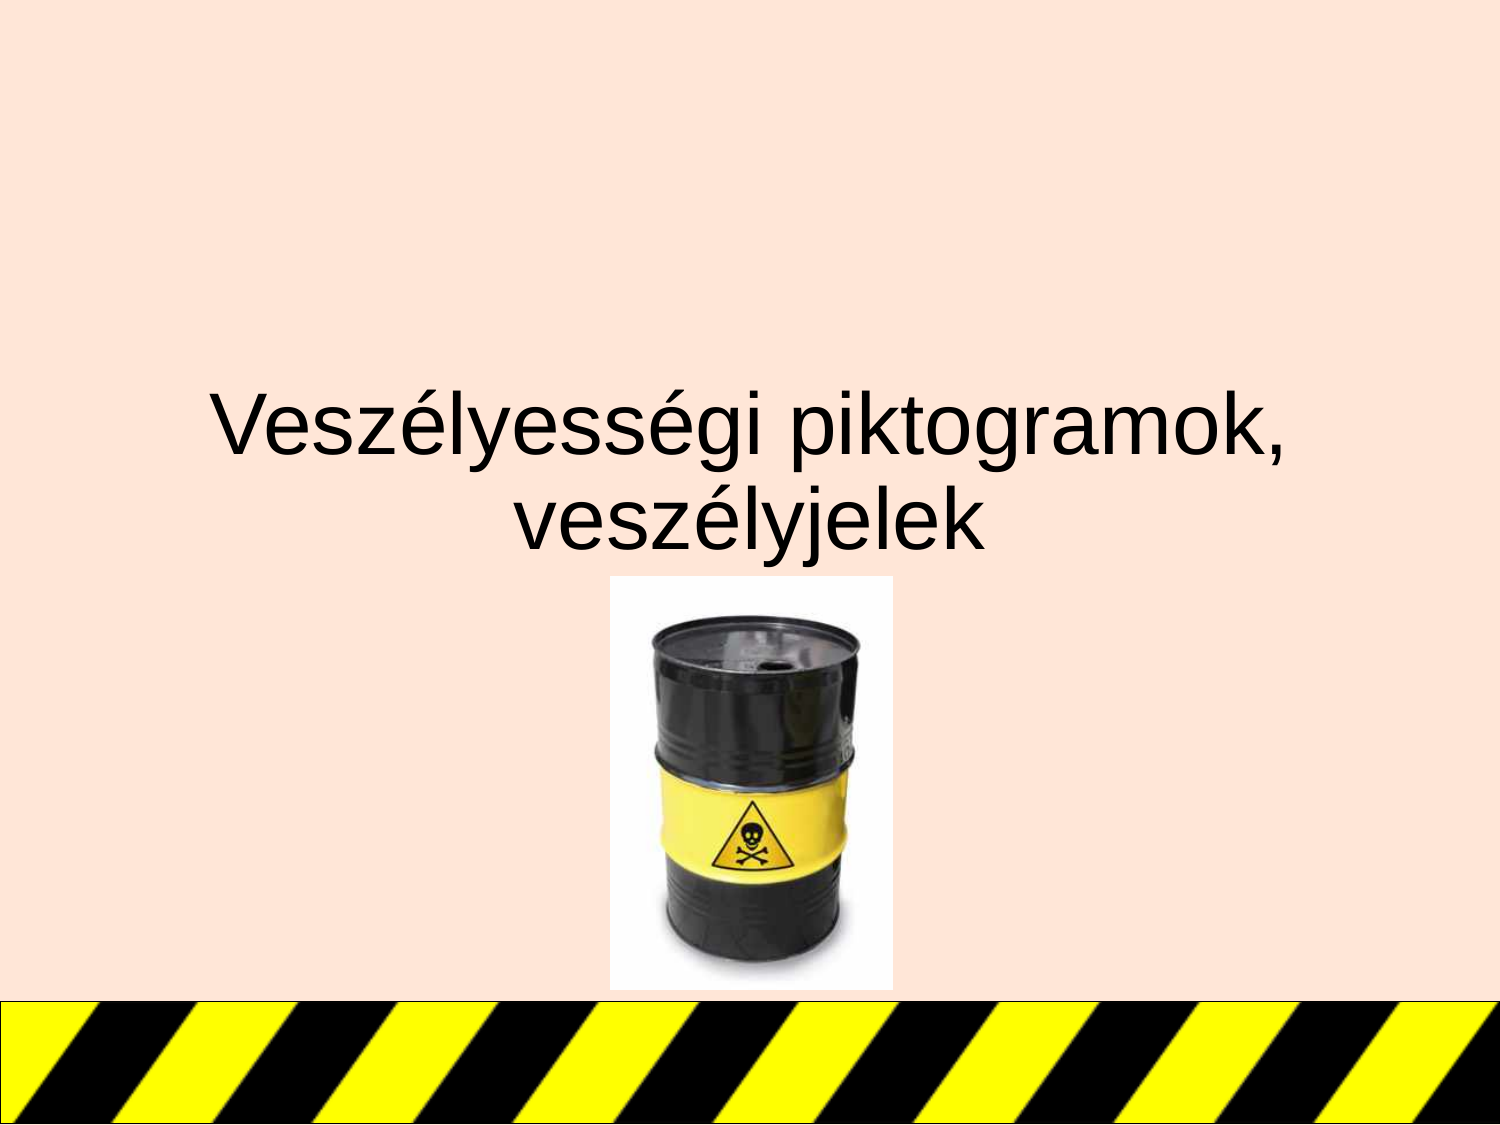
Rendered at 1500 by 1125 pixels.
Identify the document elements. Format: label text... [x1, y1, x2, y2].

picture [610, 576, 893, 990]
picture [1, 1002, 1499, 1123]
title Veszélyességi piktogramok, veszélyjelek [0, 184, 1500, 576]
